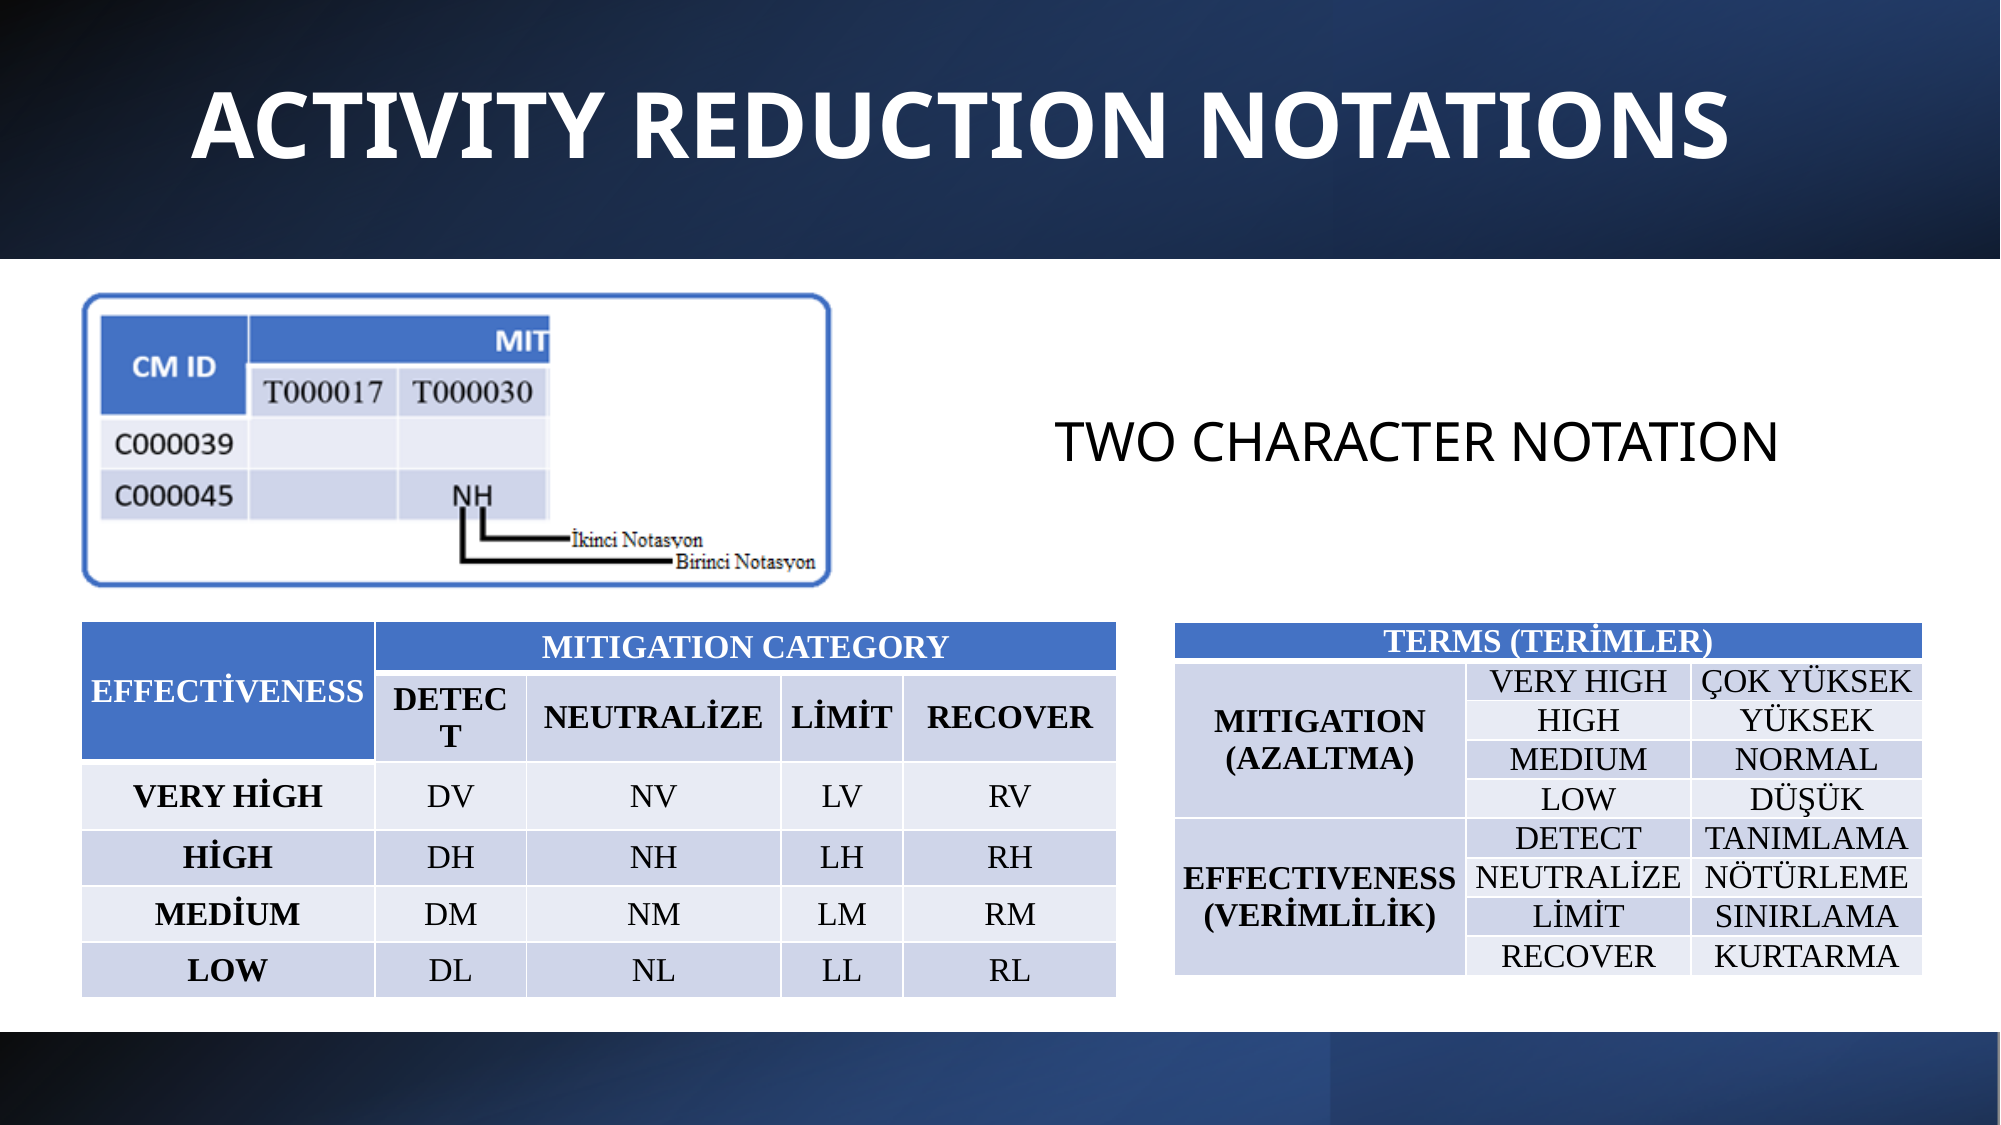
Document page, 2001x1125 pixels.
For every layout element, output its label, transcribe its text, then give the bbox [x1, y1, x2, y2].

table_cell NH [527, 831, 780, 885]
table_cell DH [376, 831, 526, 885]
table_cell YÜKSEK [1692, 701, 1922, 739]
table_cell NM [527, 887, 780, 941]
table_cell DV [376, 763, 526, 829]
table_cell MEDİUM [82, 887, 374, 941]
table_cell RV [904, 763, 1116, 829]
table_cell LV [782, 763, 902, 829]
table_cell LİMİT [782, 676, 902, 761]
text_box [0, 0, 2000, 260]
table_cell NÖTÜRLEME [1692, 859, 1922, 896]
table_cell NV [527, 763, 780, 829]
table_cell RM [904, 887, 1116, 941]
table_cell RECOVER [904, 676, 1116, 761]
text_box TWO CHARACTER NOTATION [944, 399, 1892, 480]
table_cell LOW [1467, 780, 1690, 817]
picture [0, 1032, 2000, 1125]
table_cell HIGH [1467, 701, 1690, 739]
picture [80, 288, 836, 591]
table_cell NORMAL [1692, 741, 1922, 778]
table_cell TANIMLAMA [1692, 819, 1922, 857]
table_header TERMS (TERİMLER) [1175, 623, 1922, 658]
table_cell DÜŞÜK [1692, 780, 1922, 817]
table_cell DL [376, 943, 526, 997]
table_cell LL [782, 943, 902, 997]
table_cell LM [782, 887, 902, 941]
text_box ACTIVITY REDUCTION NOTATIONS [176, 57, 1832, 202]
table_cell NEUTRALİZE [527, 676, 780, 761]
table_cell RL [904, 943, 1116, 997]
table_cell HİGH [82, 831, 374, 885]
table_cell VERY HİGH [82, 765, 374, 829]
table_cell EFFECTIVENESS (VERİMLİLİK) [1175, 819, 1465, 975]
table_cell DETECT [1467, 819, 1690, 857]
table_cell SINIRLAMA [1692, 898, 1922, 935]
table_cell VERY HIGH [1467, 664, 1690, 700]
table_cell RH [904, 831, 1116, 885]
table_cell MEDIUM [1467, 741, 1690, 778]
table_cell LİMİT [1467, 898, 1690, 935]
table_cell LOW [82, 943, 374, 997]
text_box [0, 260, 2000, 1032]
table_cell NEUTRALİZE [1467, 859, 1690, 896]
table_cell NL [527, 943, 780, 997]
table_cell MITIGATION (AZALTMA) [1175, 664, 1465, 817]
table_cell DETECT [376, 676, 526, 761]
table_cell KURTARMA [1692, 937, 1922, 975]
table_header MITIGATION CATEGORY [376, 622, 1116, 670]
table_cell LH [782, 831, 902, 885]
table_cell RECOVER [1467, 937, 1690, 975]
table_header EFFECTİVENESS [82, 622, 374, 759]
table_cell DM [376, 887, 526, 941]
table_cell ÇOK YÜKSEK [1692, 664, 1922, 700]
